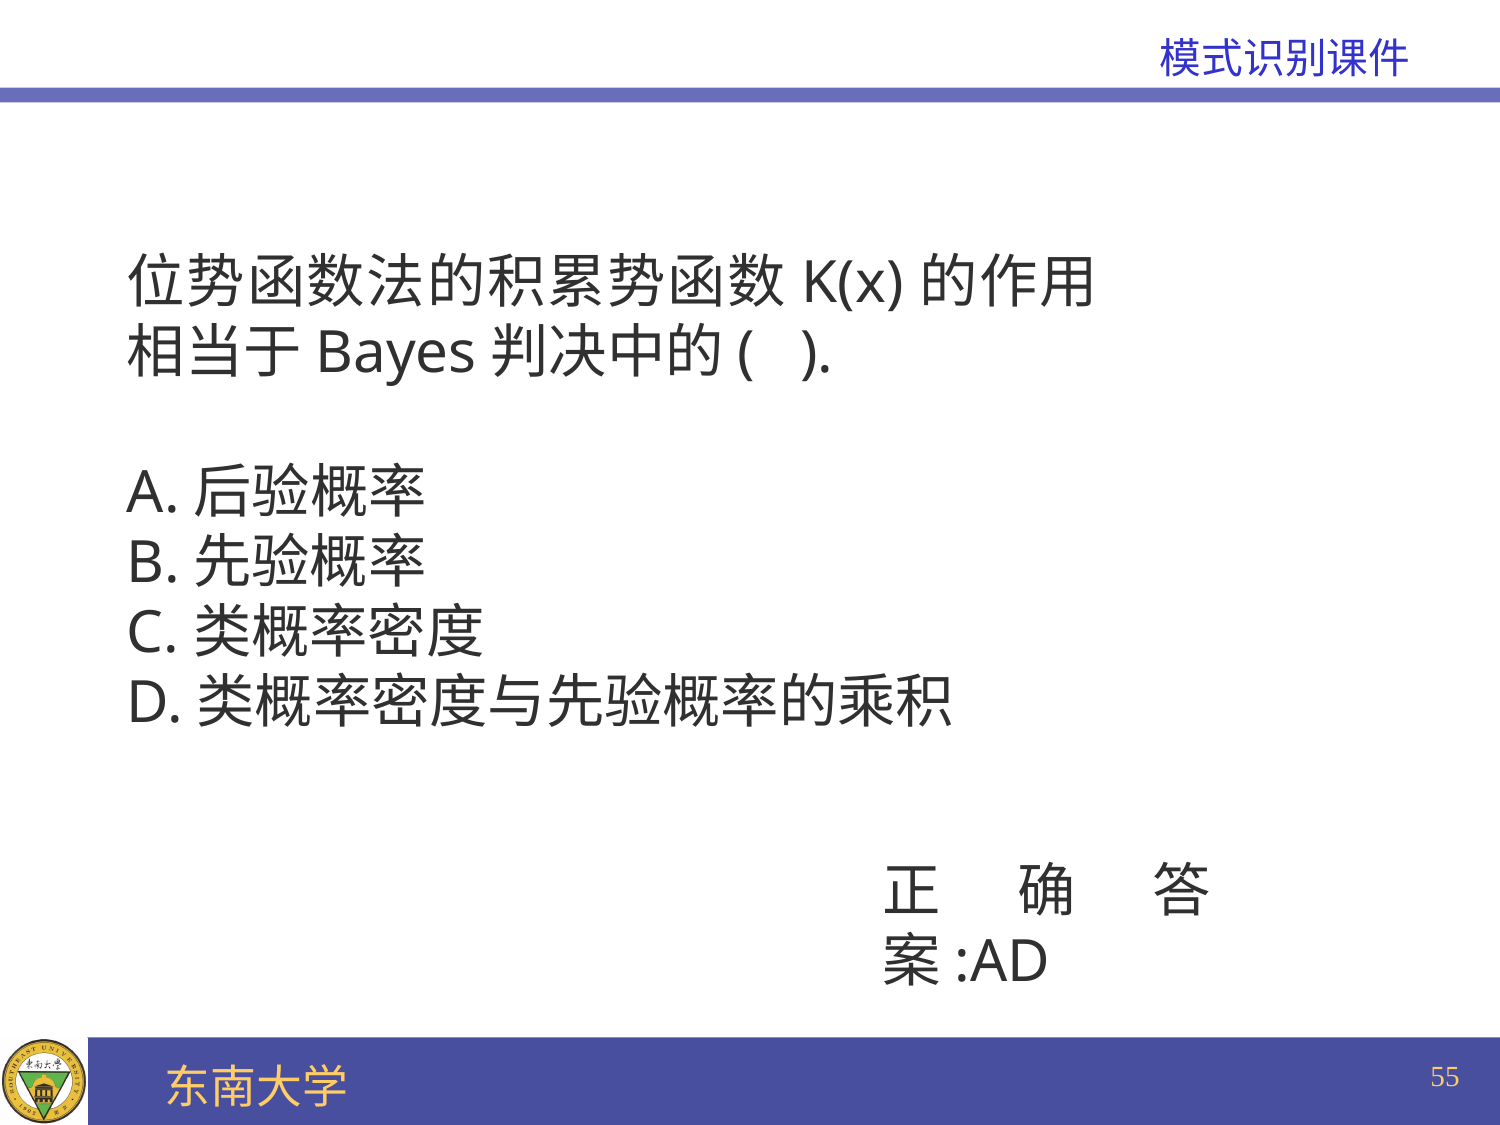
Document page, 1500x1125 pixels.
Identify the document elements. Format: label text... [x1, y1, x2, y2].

picture [0, 1038, 88, 1125]
slide_number 55 [1299, 1049, 1476, 1125]
text_box 正确答案:AD [868, 846, 1226, 931]
text_box 位势函数法的积累势函数K(x)的作用相当于Bayes判决中的( ). A.后验概率 B.先验概率 C.类概率密度 D.类概率密度与先验概率的乘积 [112, 236, 1113, 742]
